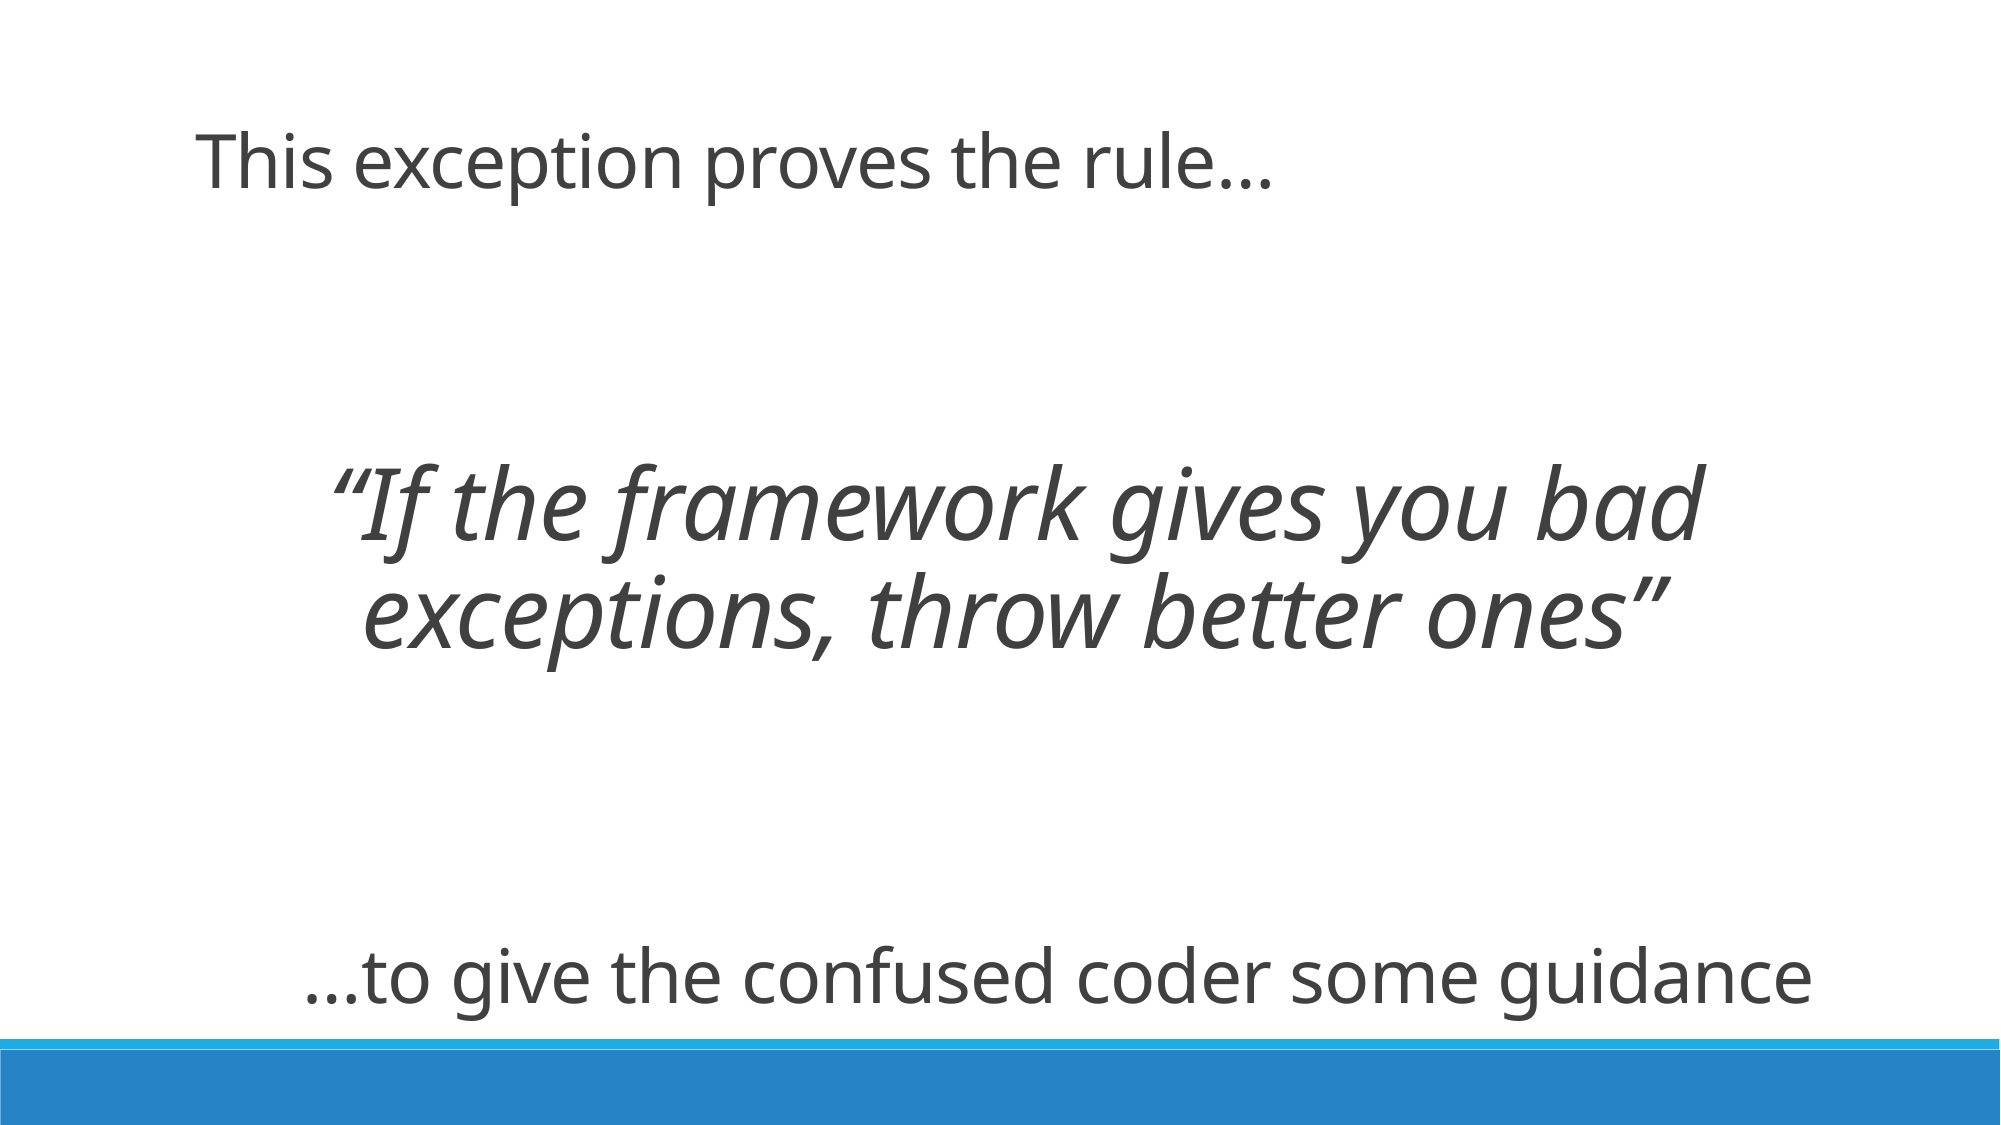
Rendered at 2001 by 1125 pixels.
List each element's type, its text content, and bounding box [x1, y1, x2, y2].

list “If the framework gives you bad exceptions, throw better ones” [180, 232, 1830, 858]
title This exception proves the rule… [180, 43, 1830, 212]
text_box …to give the confused coder some guidance [179, 858, 1830, 1027]
